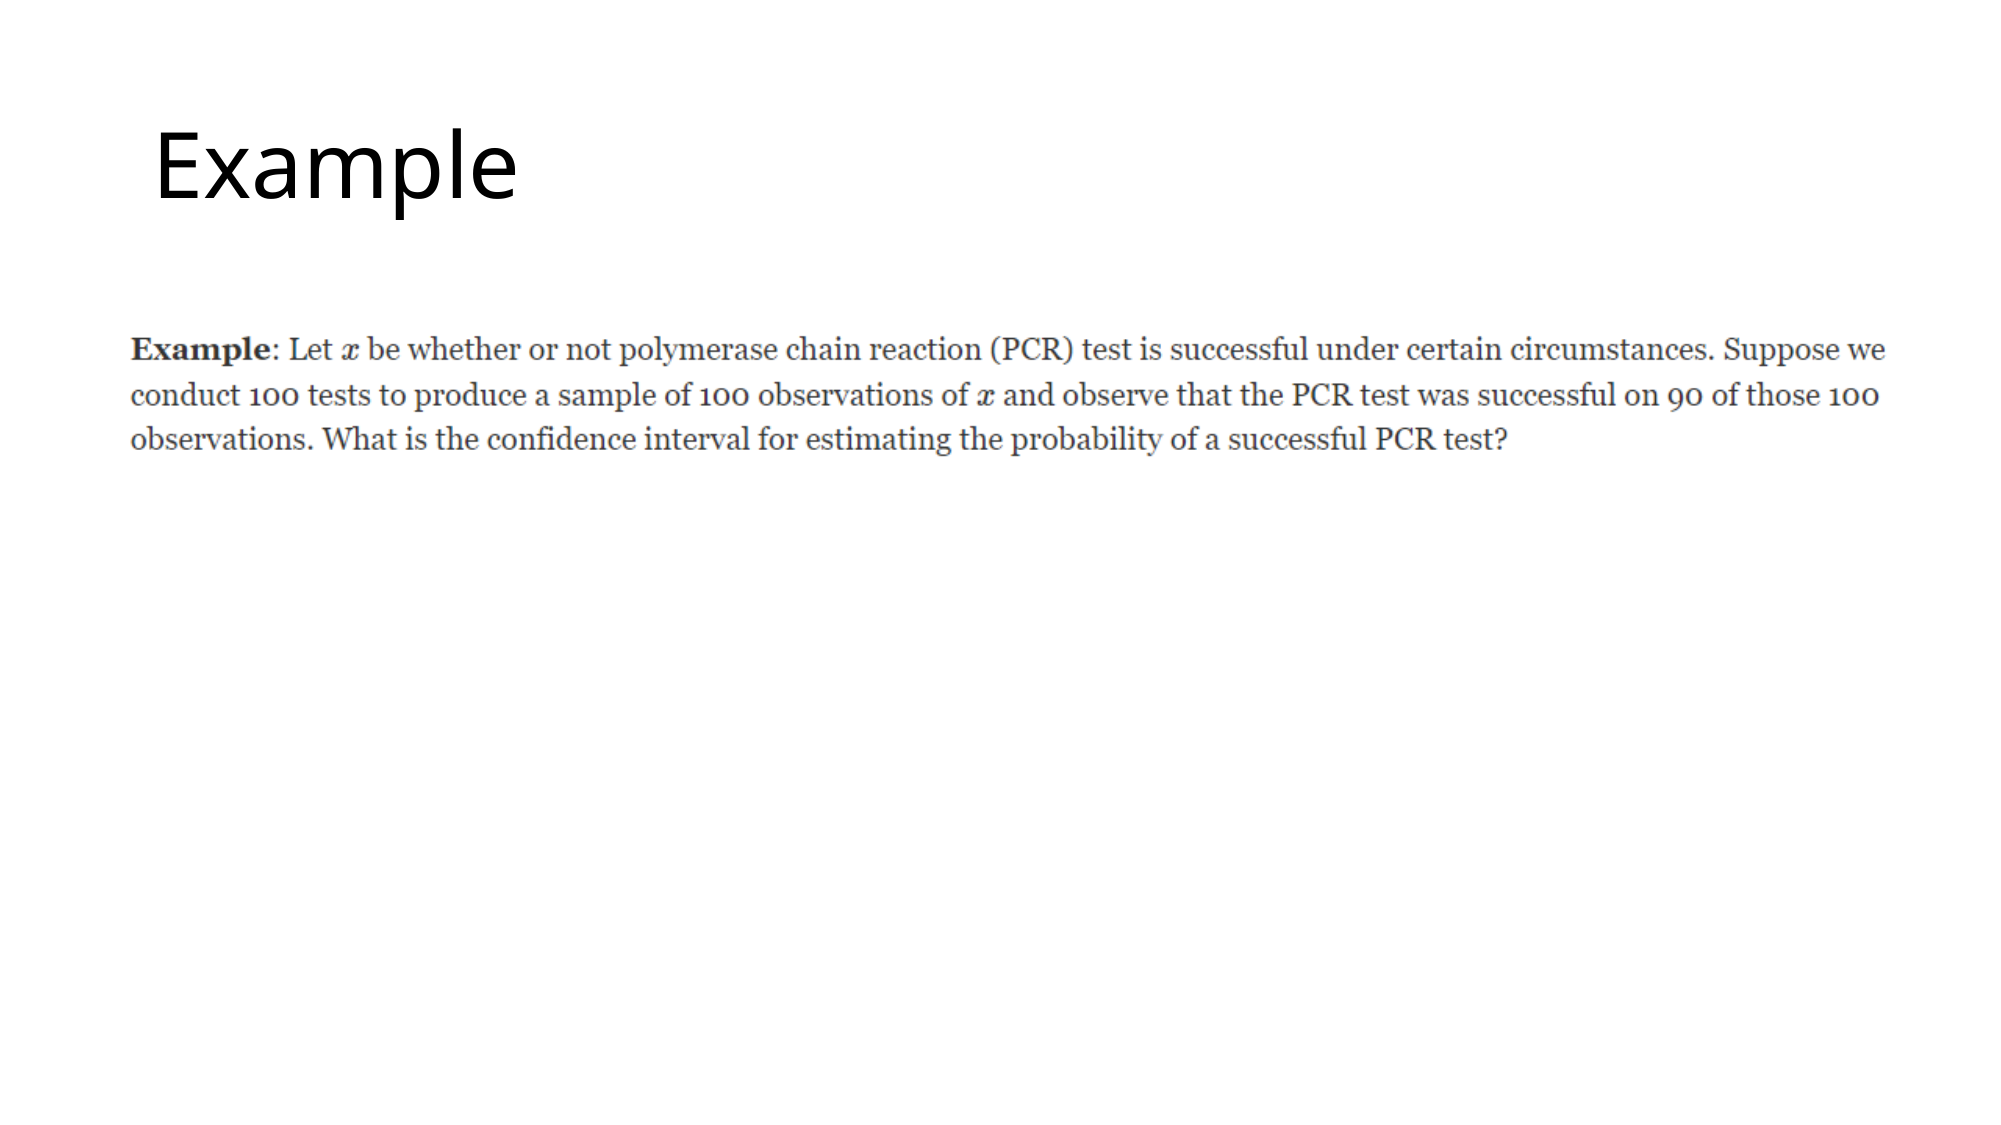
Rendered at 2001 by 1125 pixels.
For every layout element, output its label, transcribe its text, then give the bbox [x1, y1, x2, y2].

title Example [137, 59, 1863, 278]
picture [109, 327, 1927, 491]
